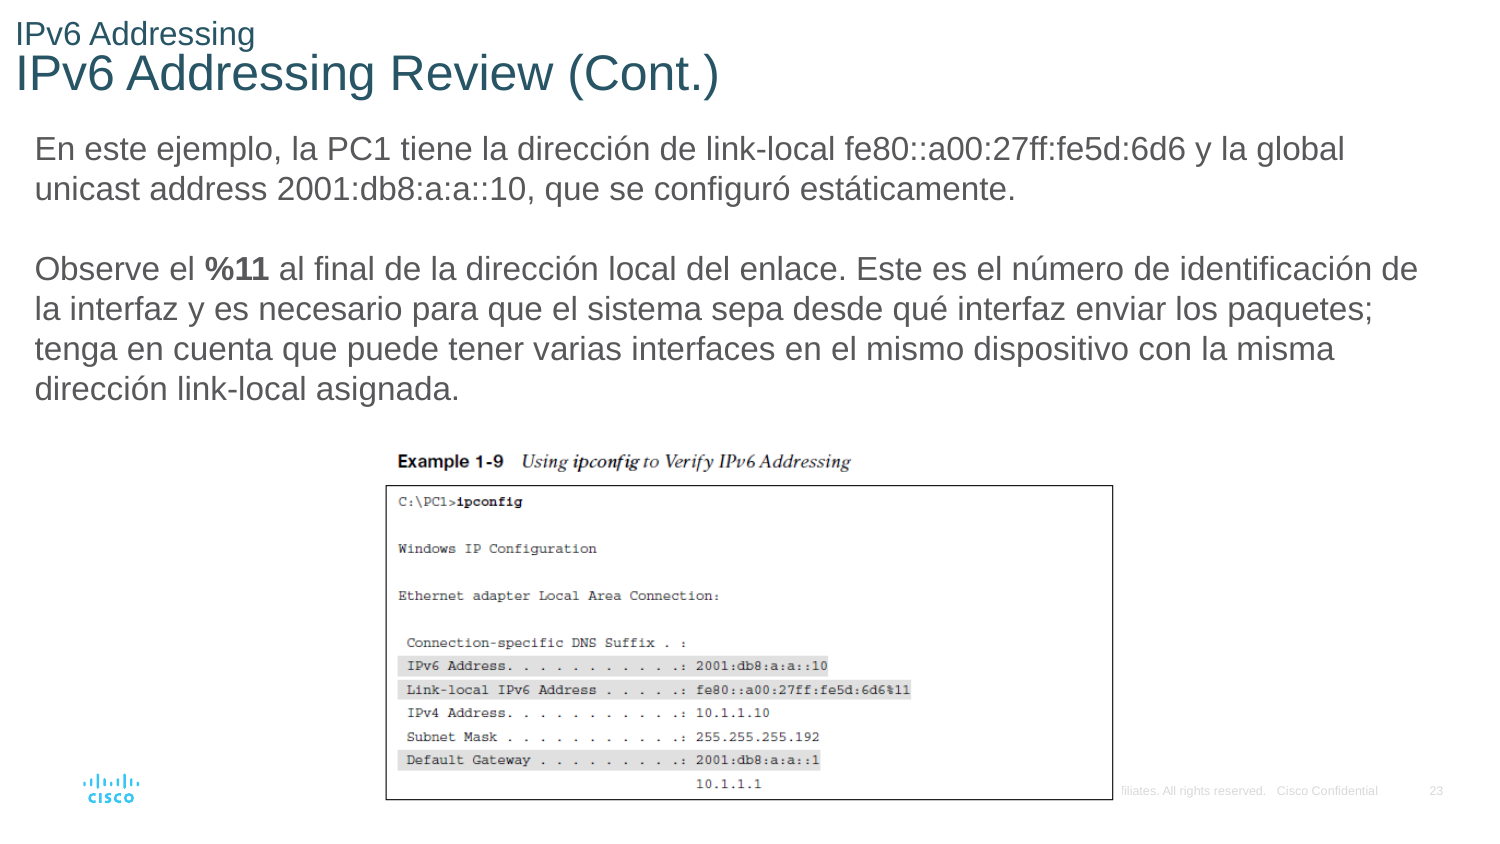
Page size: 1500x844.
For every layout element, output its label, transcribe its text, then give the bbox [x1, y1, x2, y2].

text_box En este ejemplo, la PC1 tiene la dirección de link-local fe80::a00:27ff:fe5d:6d6 y la global unicast address 2001:db8:a:a::10, que se configuró estáticamente. Observe el %11 al final de la dirección local del enlace. Este es el número de identificación de la interfaz y es necesario para que el sistema sepa desde qué interfaz enviar los paquetes; tenga en cuenta que puede tener varias interfaces en el mismo dispositivo con la misma dirección link-local asignada. [19, 120, 1457, 415]
picture [378, 449, 1122, 809]
title IPv6 Addressing IPv6 Addressing Review (Cont.) [0, 0, 1045, 121]
